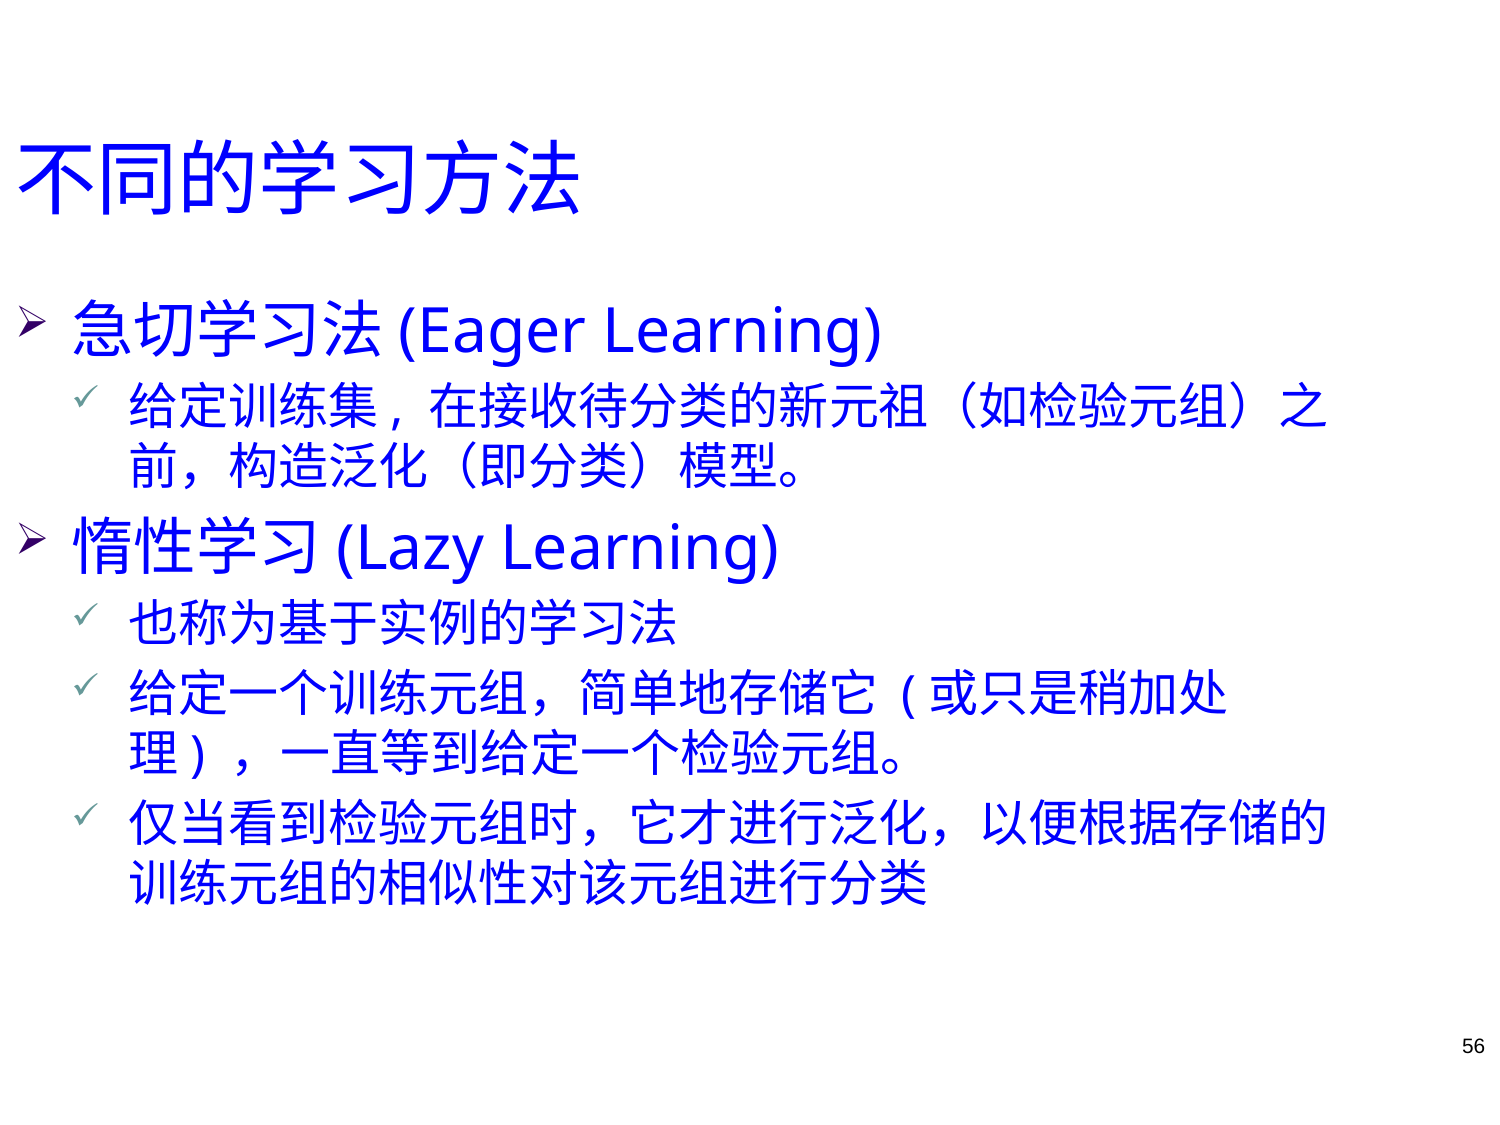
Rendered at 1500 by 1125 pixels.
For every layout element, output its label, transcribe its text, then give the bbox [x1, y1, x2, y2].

slide_number 56 [1149, 1024, 1500, 1101]
list 急切学习法(Eager Learning) 给定训练集, 在接收待分类的新元祖（如检验元组）之前，构造泛化（即分类）模型。 惰性学习(Lazy Learning) 也称为基于实例的学习法 给定一个训练元组，简单地存储它 (或只是稍加处理) ，一直等到给定一个检验元组。 仅当看到检验元组时，它才进行泛化，以便根据存储的训练元组的相似性对该元组进行分类 [0, 282, 1350, 1006]
title 不同的学习方法 [0, 20, 1238, 233]
